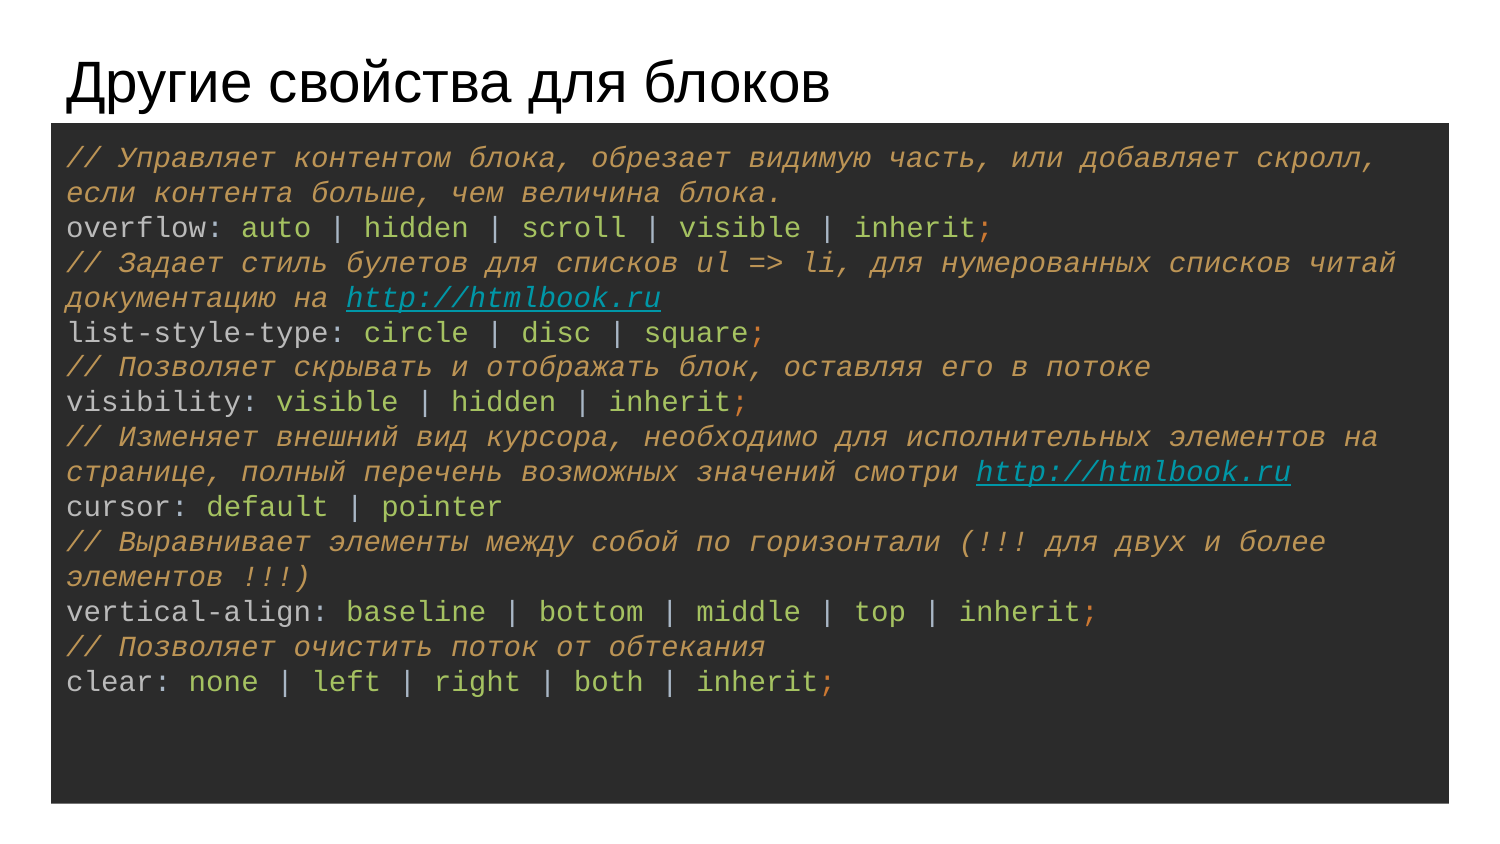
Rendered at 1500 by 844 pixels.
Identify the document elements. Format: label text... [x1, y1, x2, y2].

title Другие свойства для блоков [51, 29, 1449, 123]
list // Управляет контентом блока, обрезает видимую часть, или добавляет скролл, если контента больше, чем величина блока. overflow: auto | hidden | scroll | visible | inherit; // Задает стиль булетов для списков ul => li, для нумерованных списков читай документацию на http://htmlbook.ru list-style-type: circle | disc | square; // Позволяет скрывать и отображать блок, оставляя его в потоке visibility: visible | hidden | inherit; // Изменяет внешний вид курсора, необходимо для исполнительных элементов на странице, полный перечень возможных значений смотри http://htmlbook.ru cursor: default | pointer // Выравнивает элементы между собой по горизонтали (!!! для двух и более элементов !!!) vertical-align: baseline | bottom | middle | top | inherit; // Позволяет очистить поток от обтекания clear: none | left | right | both | inherit; [51, 123, 1449, 804]
